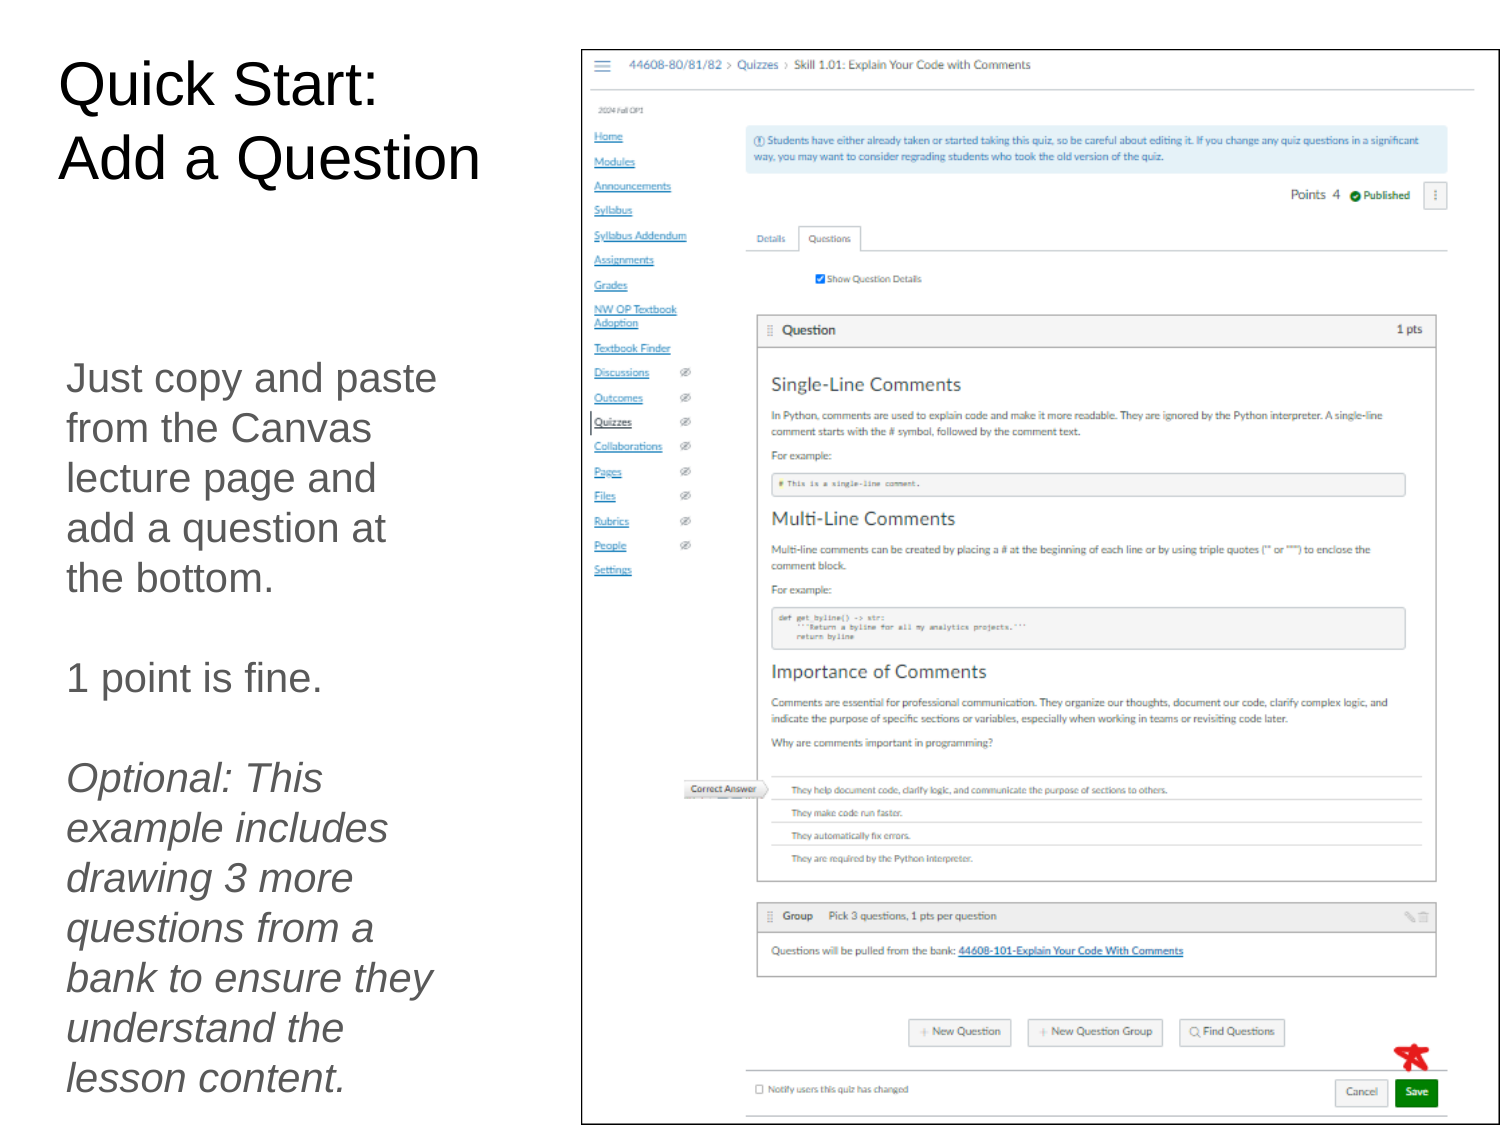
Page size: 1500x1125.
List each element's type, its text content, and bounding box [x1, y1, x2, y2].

title Quick Start: Add a Question [43, 29, 509, 228]
picture [581, 49, 1500, 1125]
text_box Just copy and paste from the Canvas lecture page and add a question at the bottom. 1 point is fine. Optional: This example includes drawing 3 more questions from a bank to ensure they understand the lesson content. [51, 335, 463, 1116]
